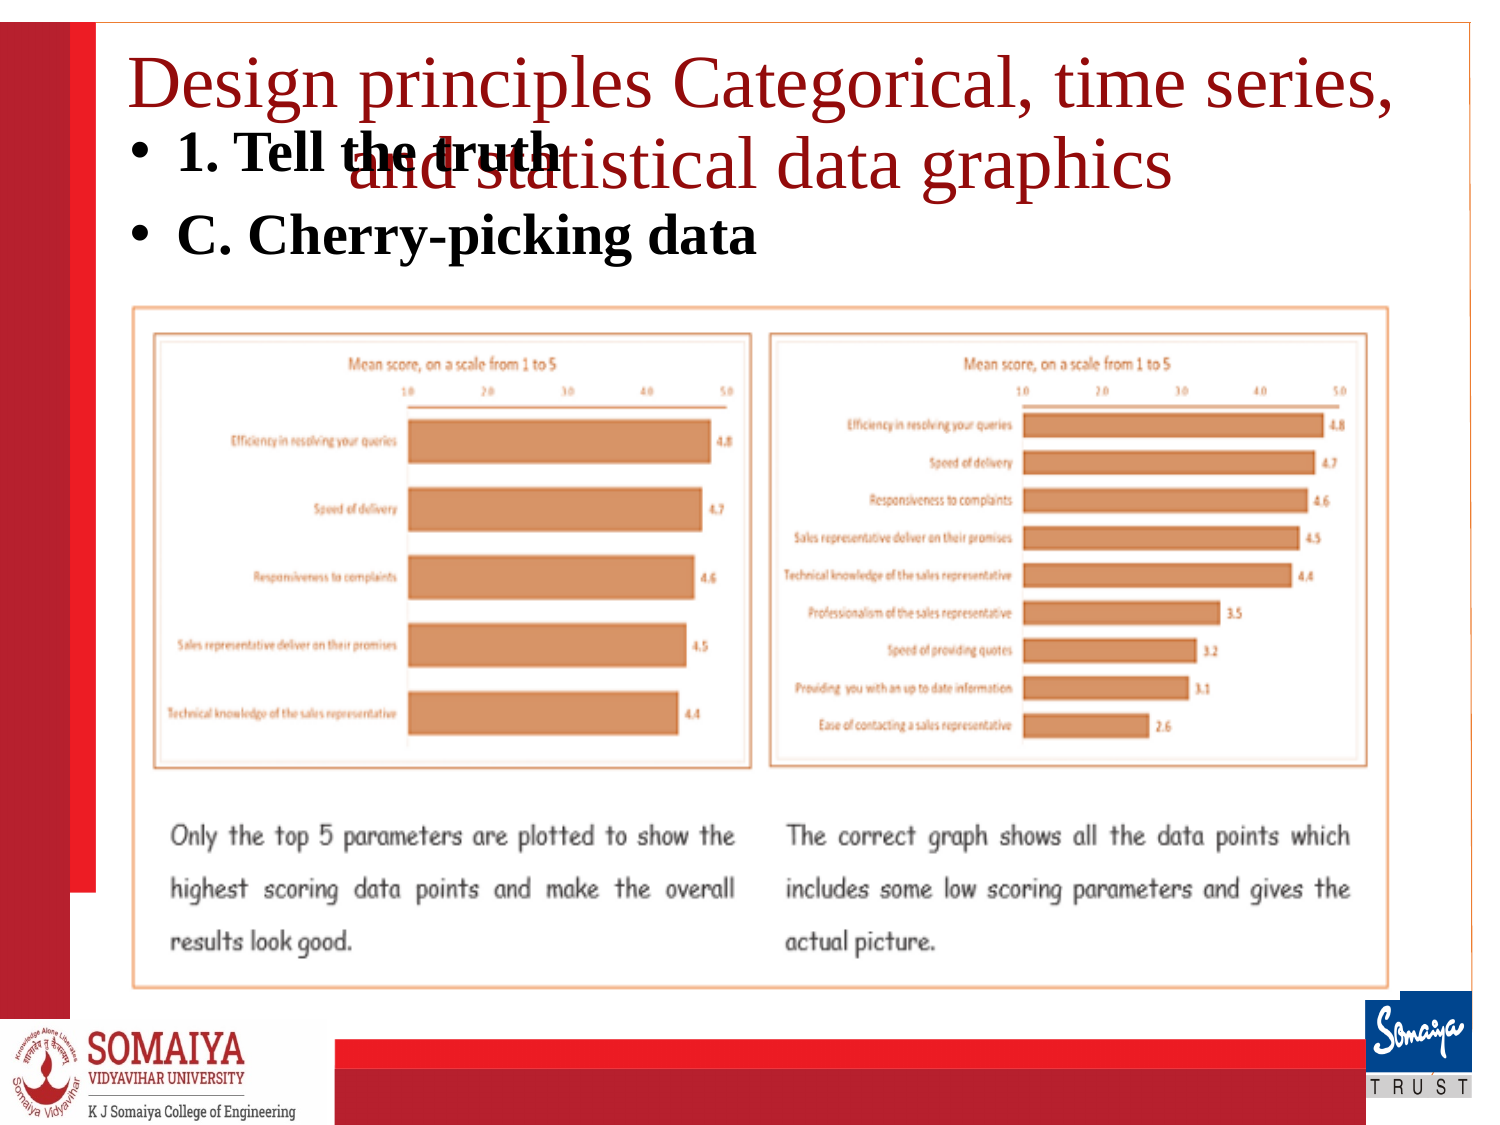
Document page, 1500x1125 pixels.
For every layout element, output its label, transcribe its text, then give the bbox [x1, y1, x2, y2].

picture [335, 1040, 1365, 1125]
picture [1365, 991, 1472, 1098]
title Design principles Categorical, time series, and statistical data graphics [53, 35, 1471, 179]
picture [123, 294, 1400, 1000]
picture [0, 22, 327, 1125]
list 1. Tell the truth C. Cherry-picking data [114, 113, 1465, 1012]
